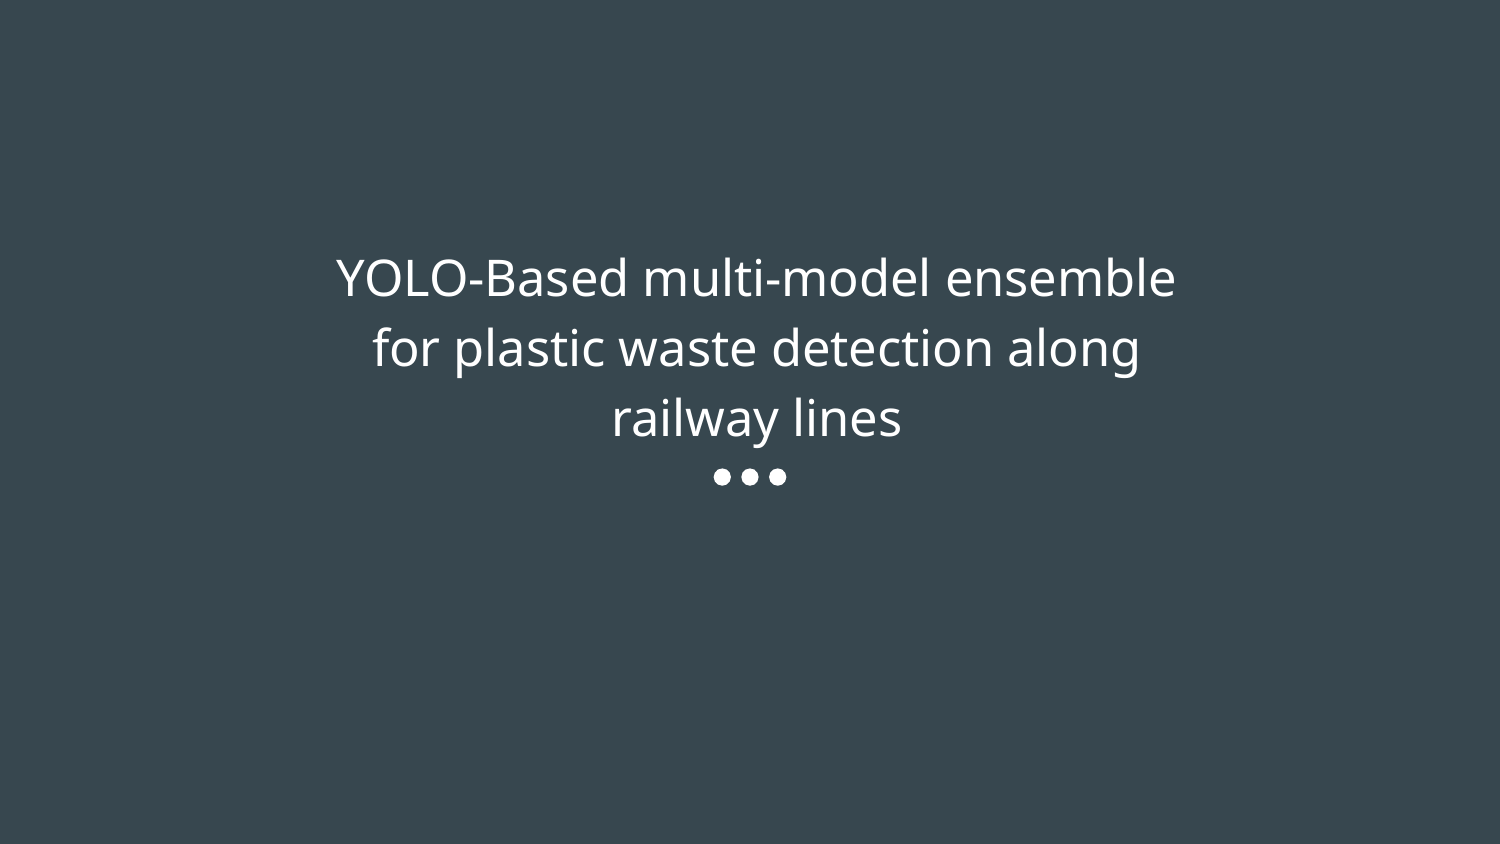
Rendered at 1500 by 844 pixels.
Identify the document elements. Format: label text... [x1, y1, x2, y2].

title YOLO-Based multi-model ensemble for plastic waste detection along railway lines [282, 222, 1233, 462]
